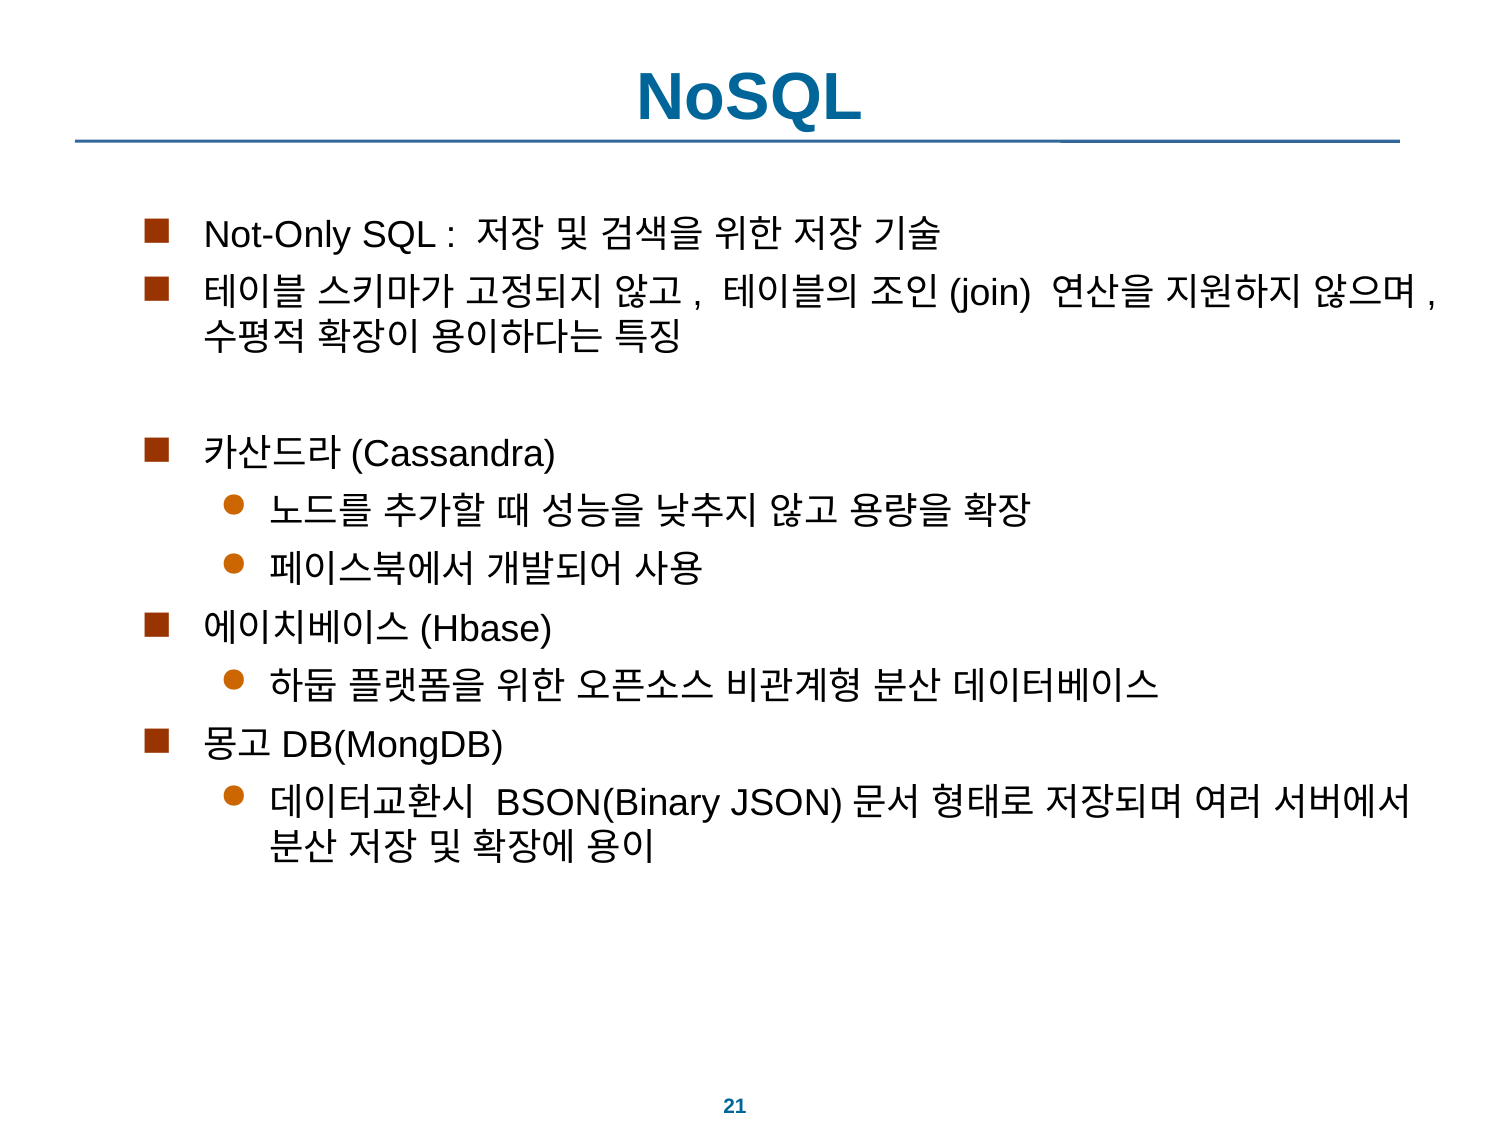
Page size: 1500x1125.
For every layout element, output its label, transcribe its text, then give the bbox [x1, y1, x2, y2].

title NoSQL [75, 45, 1425, 141]
list Not-Only SQL : 저장 및 검색을 위한 저장 기술 테이블 스키마가 고정되지 않고, 테이블의 조인(join) 연산을 지원하지 않으며, 수평적 확장이 용이하다는 특징 카산드라(Cassandra) 노드를 추가할 때 성능을 낮추지 않고 용량을 확장 페이스북에서 개발되어 사용 에이치베이스(Hbase) 하둡 플랫폼을 위한 오픈소스 비관계형 분산 데이터베이스 몽고DB(MongDB) 데이터교환시 BSON(Binary JSON)문서 형태로 저장되며 여러 서버에서 분산 저장 및 확장에 용이 [132, 202, 1483, 946]
